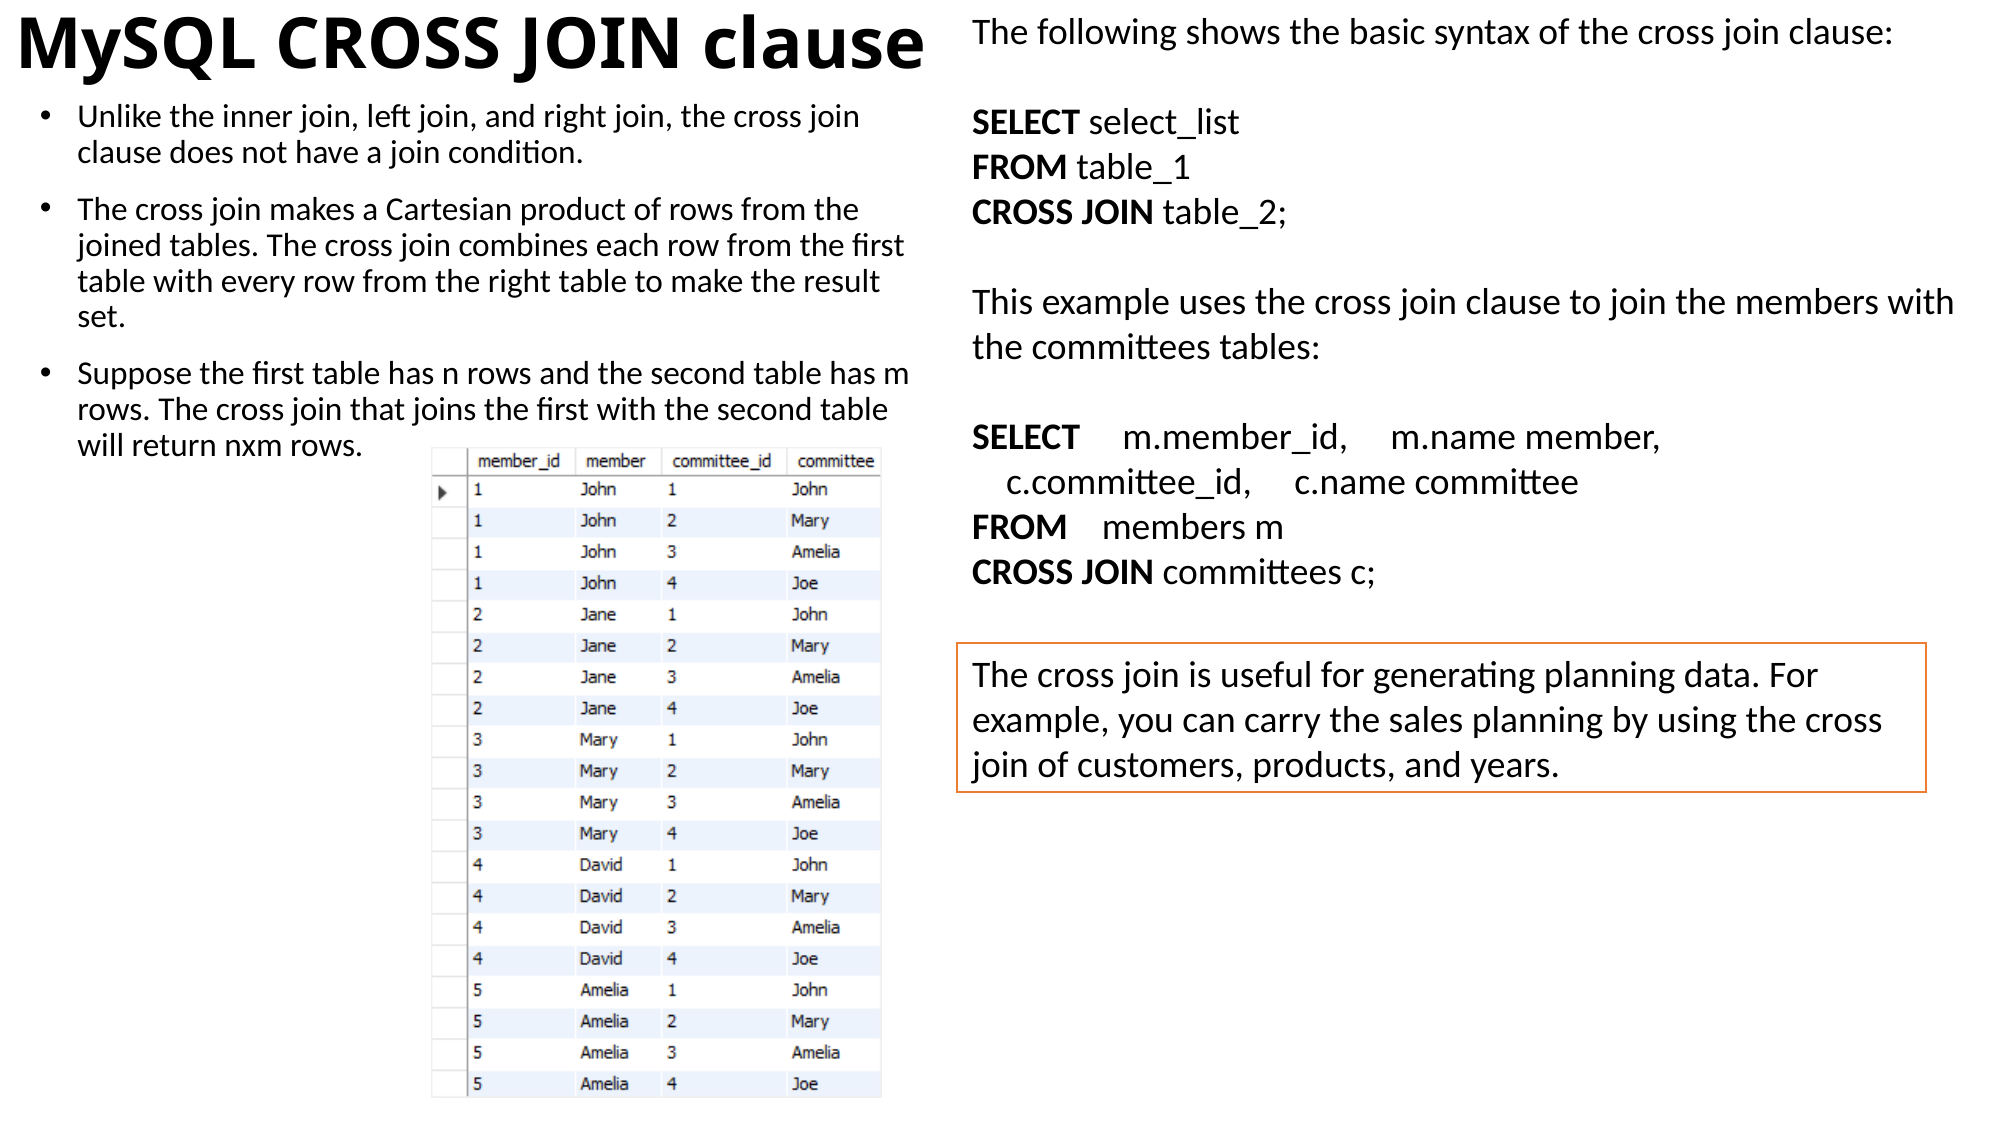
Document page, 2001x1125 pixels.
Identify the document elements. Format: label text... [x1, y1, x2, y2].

title MySQL CROSS JOIN clause [0, 0, 957, 92]
list Unlike the inner join, left join, and right join, the cross join clause does not have a join condition. The cross join makes a Cartesian product of rows from the joined tables. The cross join combines each row from the first table with every row from the right table to make the result set. Suppose the first table has n rows and the second table has m rows. The cross join that joins the first with the second table will return nxm rows. [24, 91, 934, 483]
text_box The following shows the basic syntax of the cross join clause: SELECT select_list FROM table_1 CROSS JOIN table_2; This example uses the cross join clause to join the members with the committees tables: SELECT m.member_id, m.name member, c.committee_id, c.name committee FROM members m CROSS JOIN committees c; [957, 0, 1975, 600]
text_box The cross join is useful for generating planning data. For example, you can carry the sales planning by using the cross join of customers, products, and years. [956, 642, 1927, 793]
picture [431, 447, 882, 1098]
